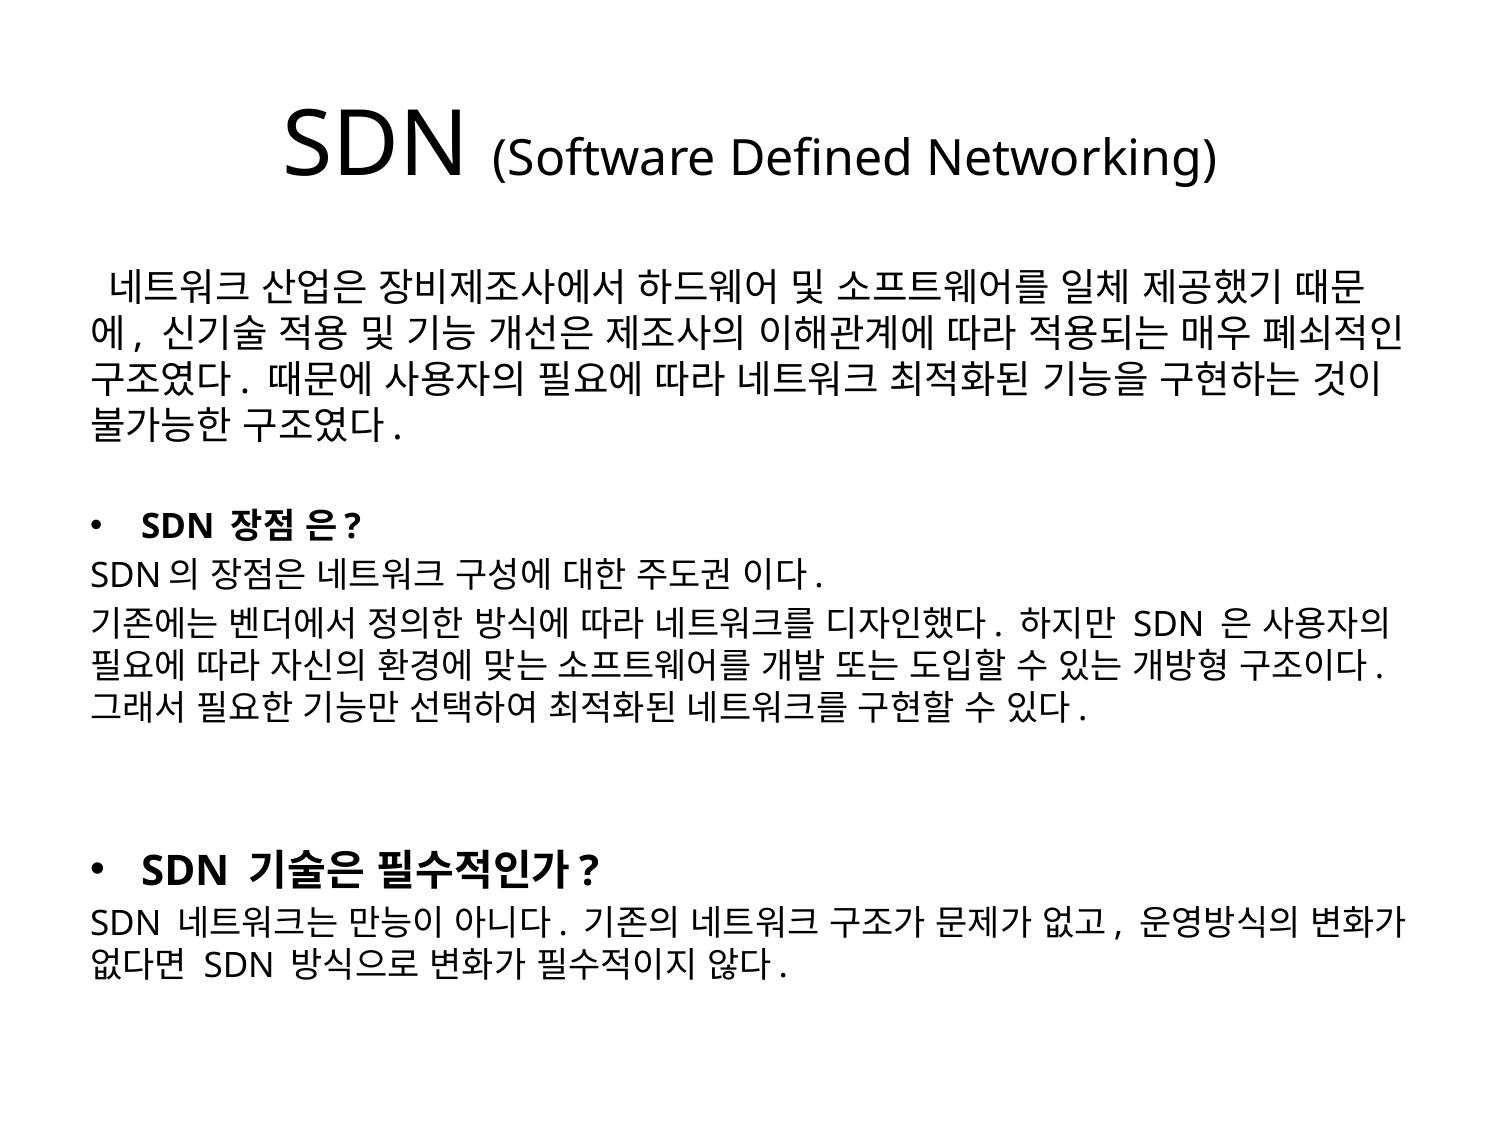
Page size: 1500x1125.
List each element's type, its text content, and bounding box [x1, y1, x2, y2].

list 네트워크 산업은 장비제조사에서 하드웨어 및 소프트웨어를 일체 제공했기 때문에, 신기술 적용 및 기능 개선은 제조사의 이해관계에 따라 적용되는 매우 폐쇠적인 구조였다. 때문에 사용자의 필요에 따라 네트워크 최적화된 기능을 구현하는 것이 불가능한 구조였다. SDN 장점 은? SDN의 장점은 네트워크 구성에 대한 주도권 이다. 기존에는 벤더에서 정의한 방식에 따라 네트워크를 디자인했다. 하지만 SDN 은 사용자의 필요에 따라 자신의 환경에 맞는 소프트웨어를 개발 또는 도입할 수 있는 개방형 구조이다. 그래서 필요한 기능만 선택하여 최적화된 네트워크를 구현할 수 있다. SDN 기술은 필수적인가? SDN 네트워크는 만능이 아니다. 기존의 네트워크 구조가 문제가 없고, 운영방식의 변화가 없다면 SDN 방식으로 변화가 필수적이지 않다. [75, 255, 1425, 998]
title SDN (Software Defined Networking) [75, 45, 1425, 233]
